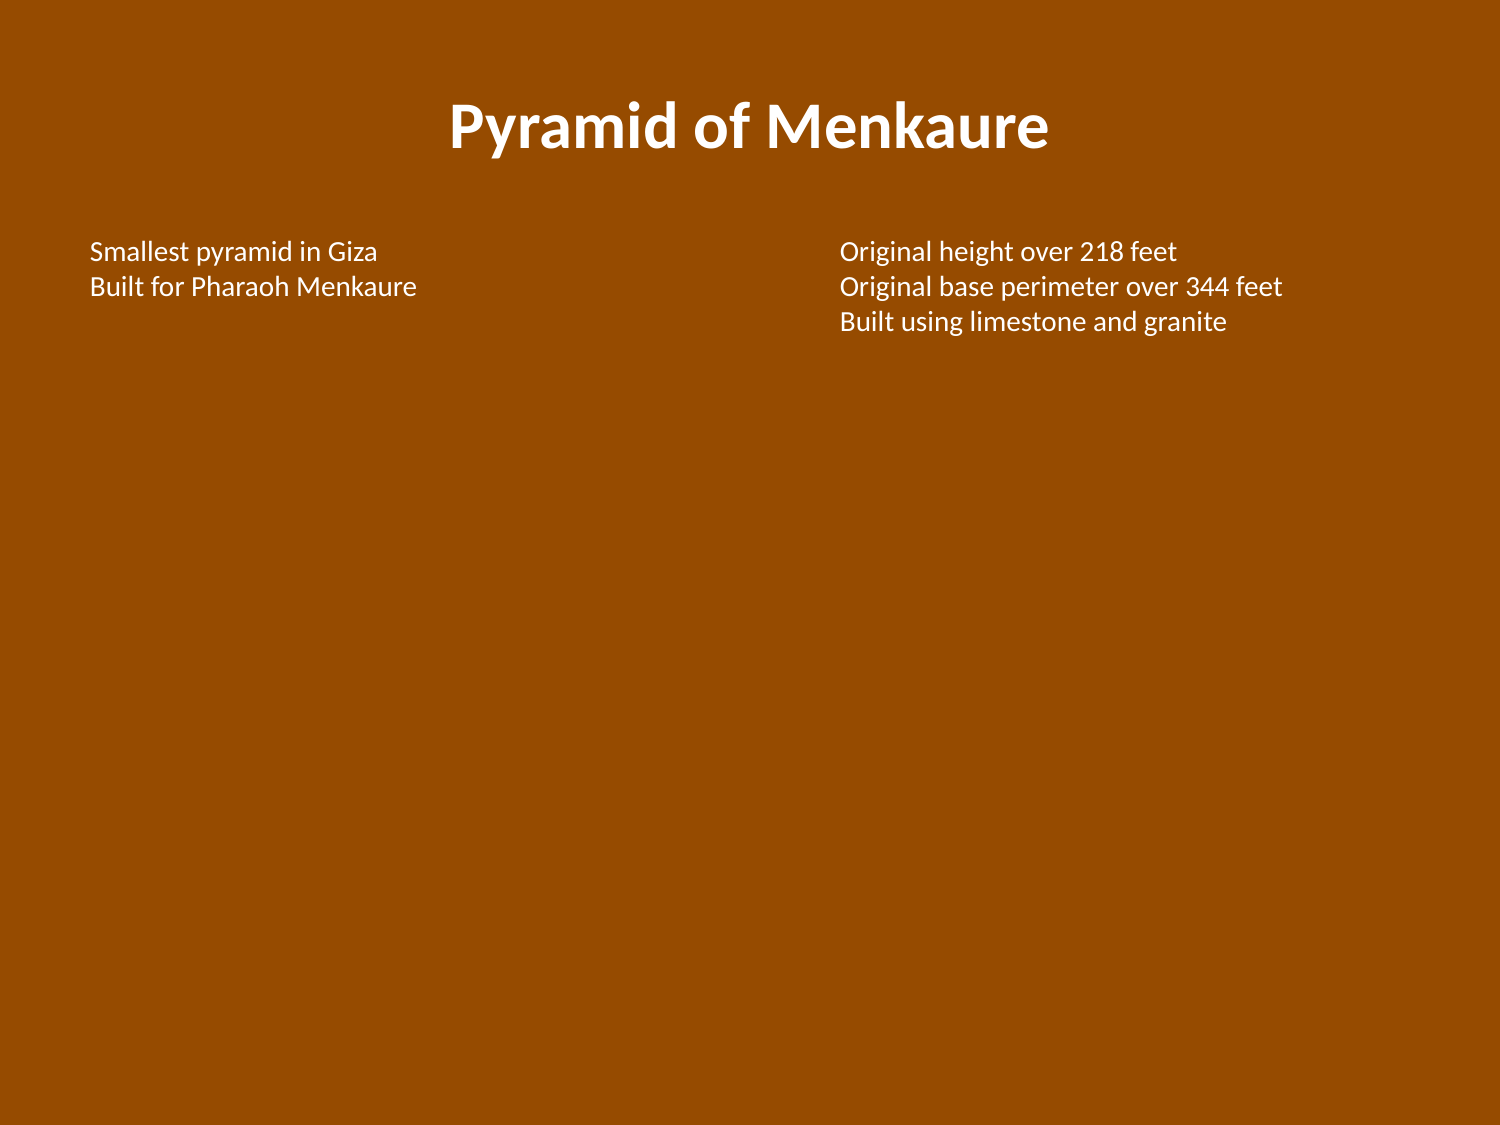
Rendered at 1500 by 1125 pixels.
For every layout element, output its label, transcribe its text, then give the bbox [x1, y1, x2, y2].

text_box Original height over 218 feet Original base perimeter over 344 feet Built using limestone and granite [824, 224, 1500, 345]
text_box Smallest pyramid in Giza Built for Pharaoh Menkaure [74, 224, 750, 310]
text_box Pyramid of Menkaure [434, 74, 1065, 170]
